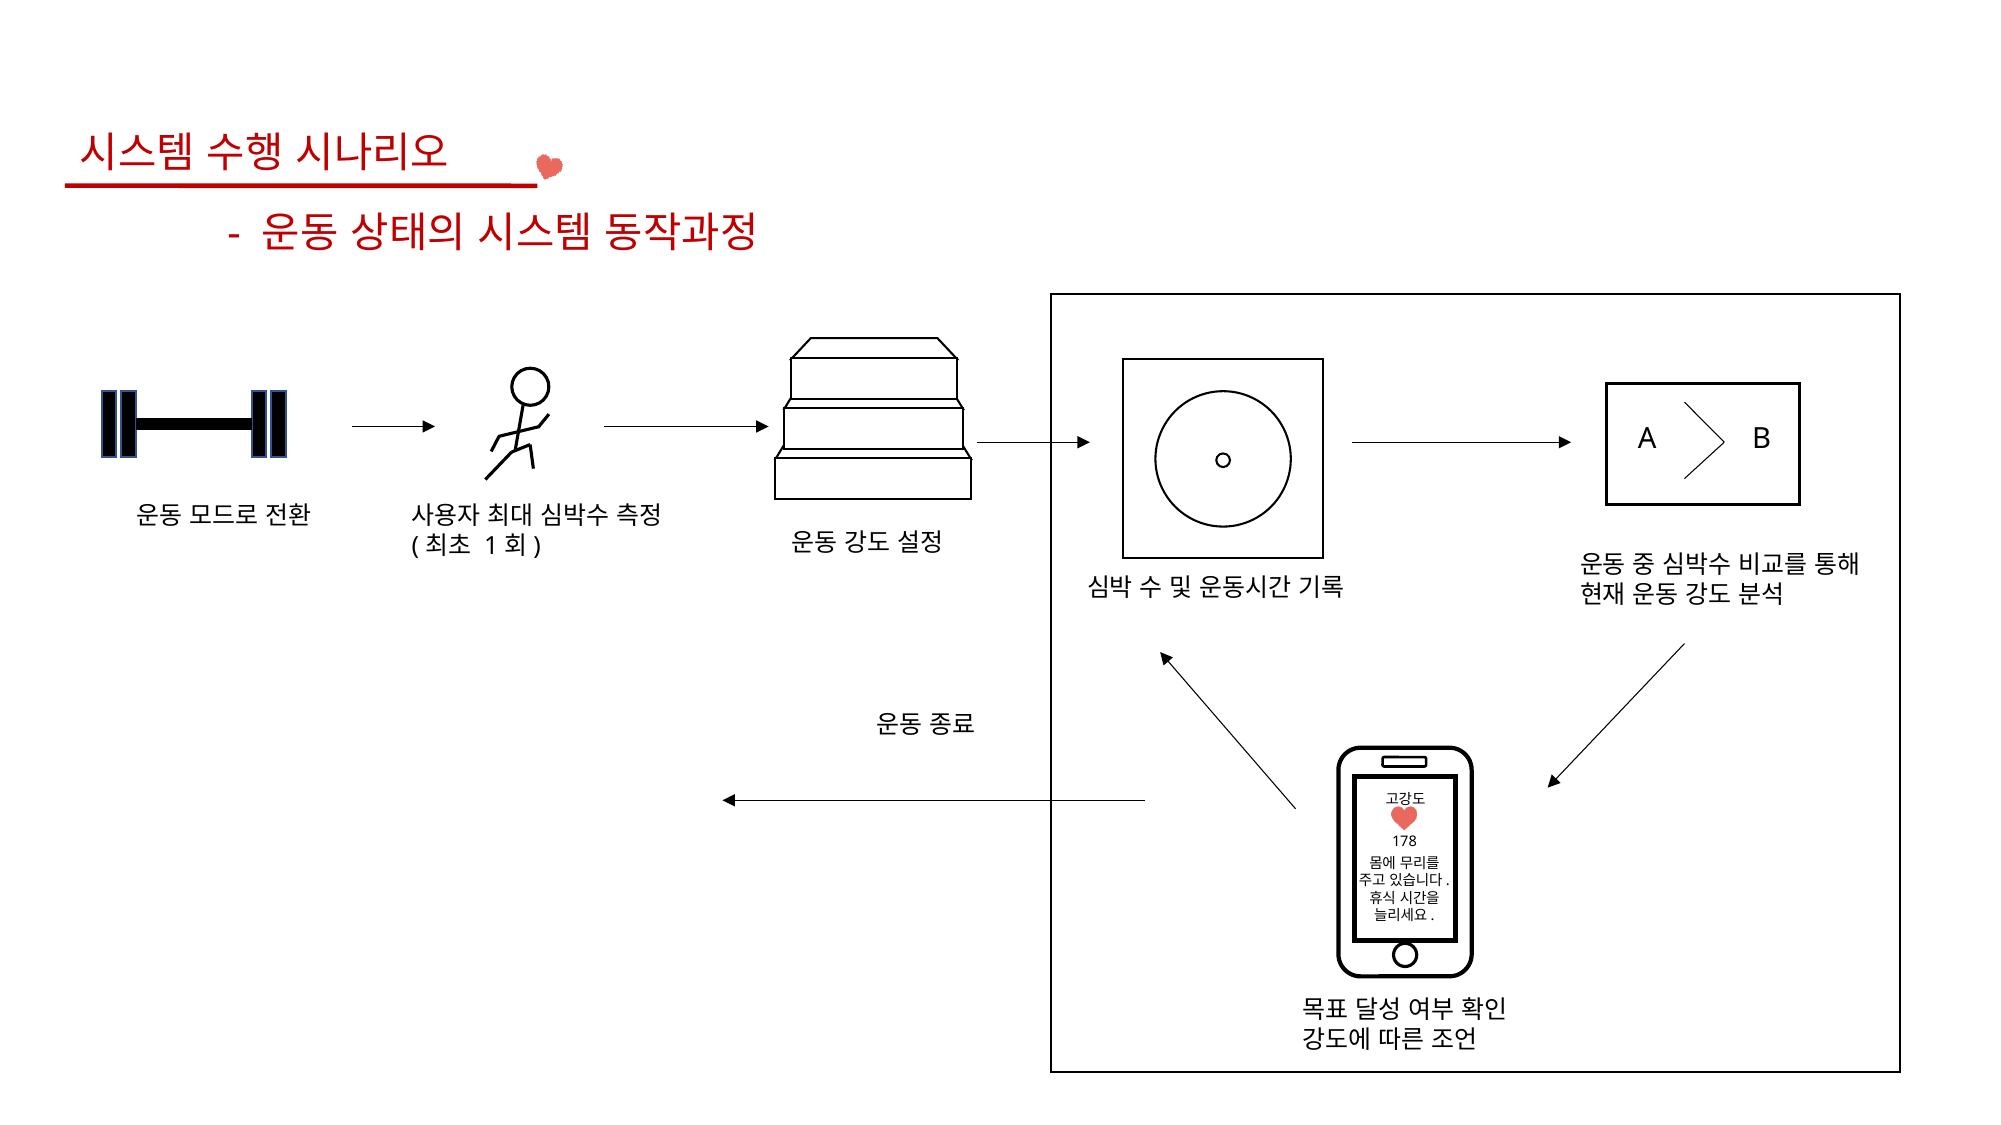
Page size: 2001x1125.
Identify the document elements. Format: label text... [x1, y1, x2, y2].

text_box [1338, 747, 1472, 977]
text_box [101, 390, 287, 457]
text_box 운동 강도 설정 [776, 518, 959, 564]
text_box 운동 모드로 전환 [122, 492, 327, 537]
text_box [1160, 652, 1296, 809]
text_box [485, 368, 549, 480]
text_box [1606, 383, 1800, 505]
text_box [791, 338, 958, 400]
text_box 운동 종료 [861, 701, 991, 746]
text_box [1123, 358, 1323, 559]
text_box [1547, 643, 1685, 788]
text_box - 운동 상태의 시스템 동작과정 [212, 198, 1156, 264]
text_box [1050, 293, 1901, 1073]
picture [532, 151, 564, 184]
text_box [775, 445, 972, 500]
text_box 사용자 최대 심박수 측정 (최초 1회) [396, 492, 678, 567]
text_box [784, 394, 963, 449]
text_box 시스템 수행 시나리오 [64, 118, 535, 183]
